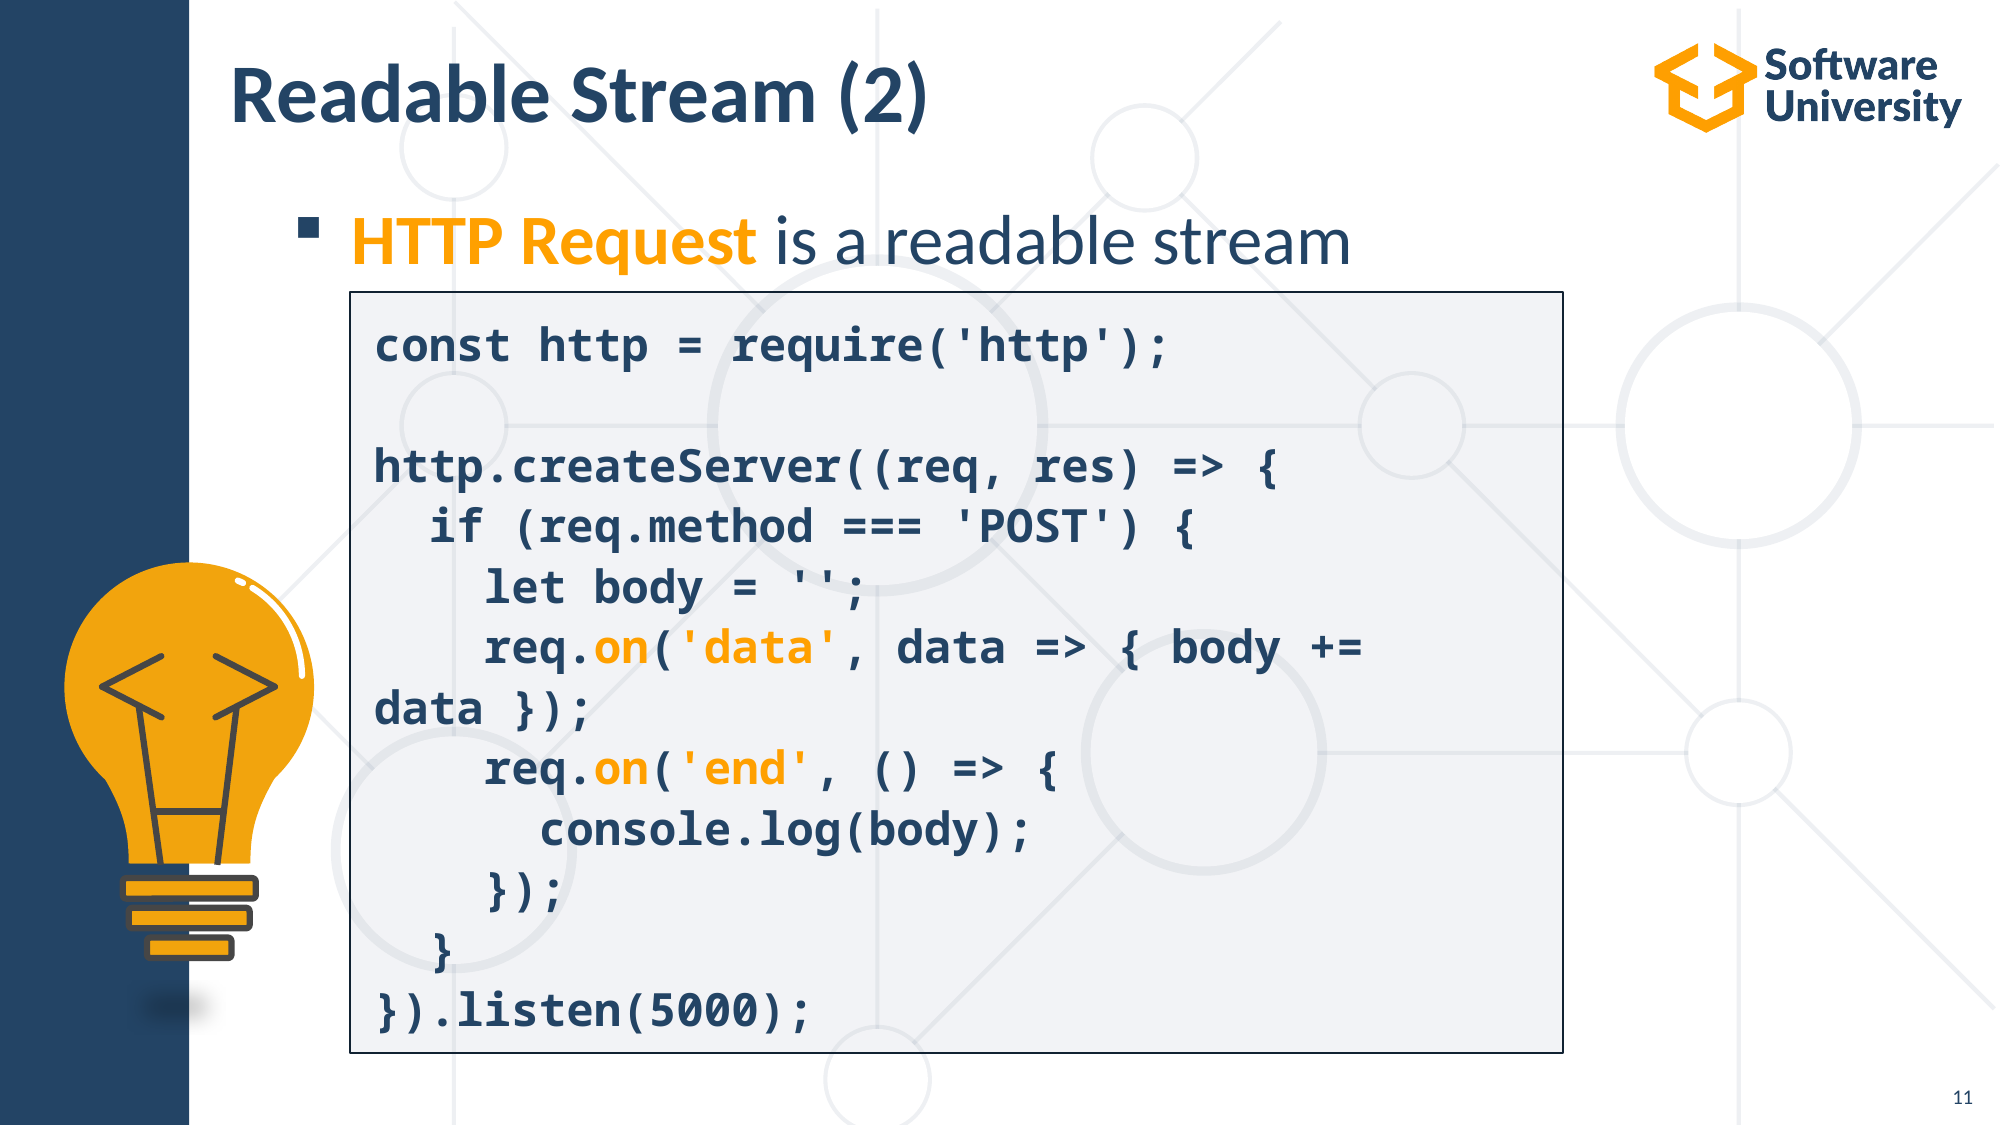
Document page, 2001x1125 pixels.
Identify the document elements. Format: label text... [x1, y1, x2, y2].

title Readable Stream (2) [212, 16, 1628, 162]
text_box const http = require('http'); http.createServer((req, res) => { if (req.method === 'POST') { let body = ''; req.on('data', data => { body += data }); req.on('end', () => { console.log(body); }); } }).listen(5000); [350, 292, 1563, 1054]
picture [1641, 31, 1973, 145]
slide_number 11 [1927, 1067, 1989, 1117]
list HTTP Request is a readable stream [274, 183, 1968, 1094]
